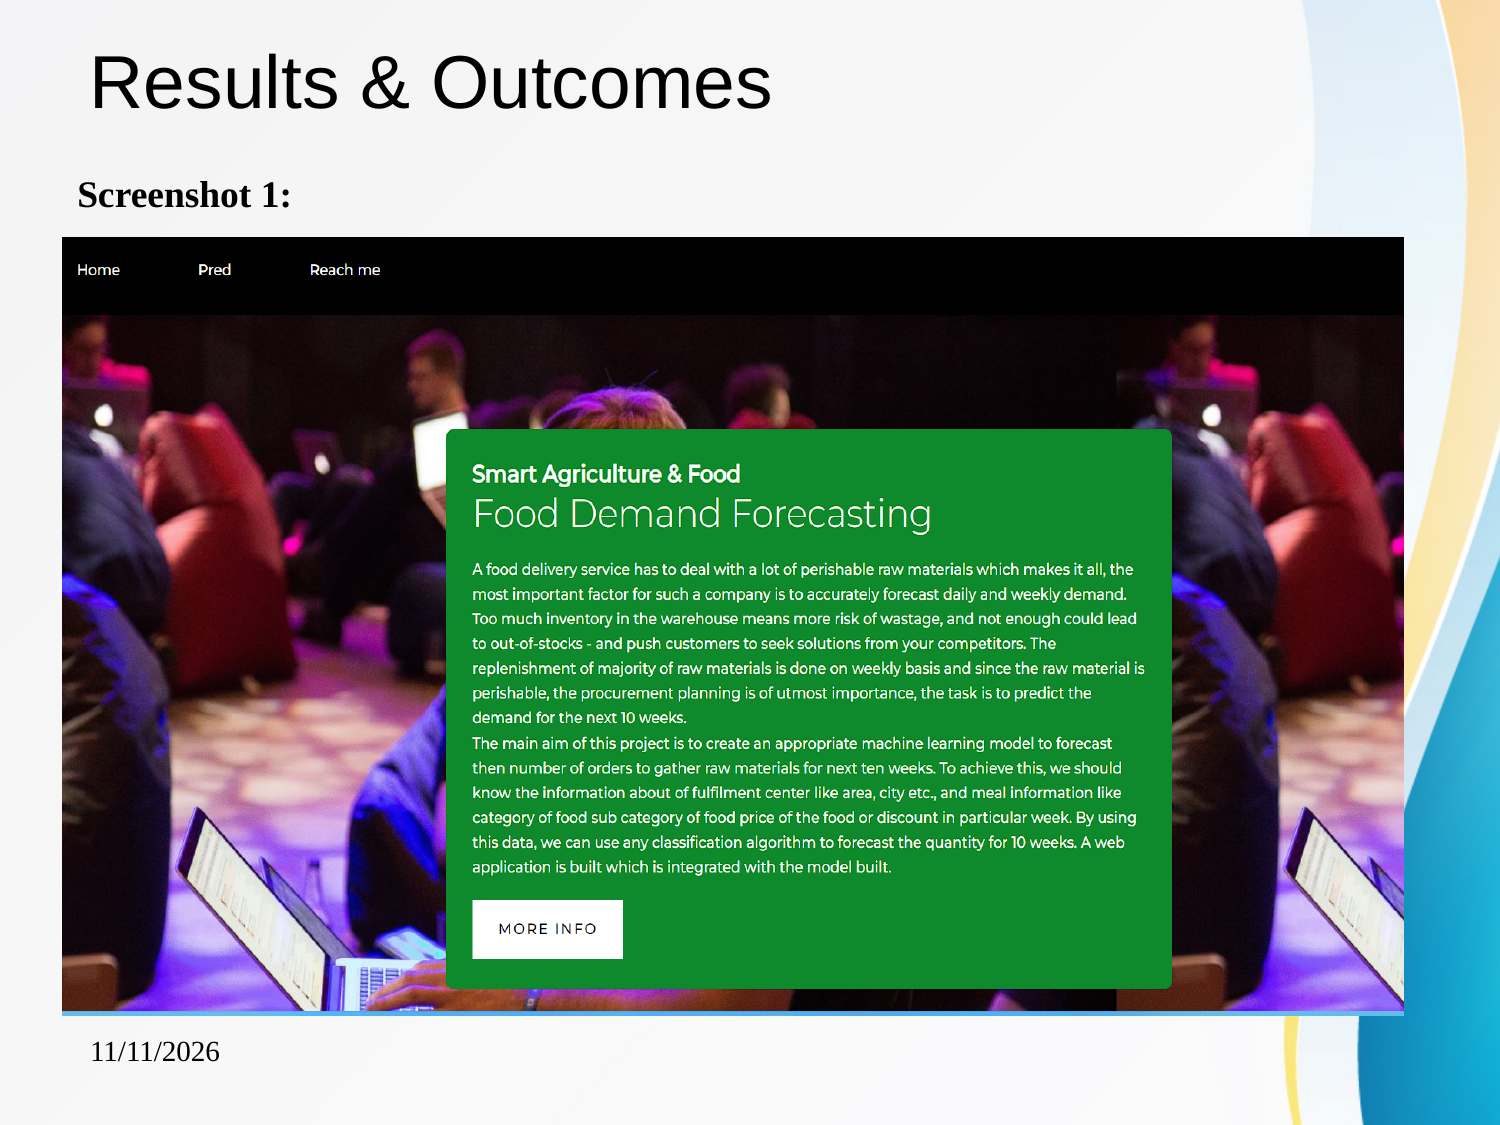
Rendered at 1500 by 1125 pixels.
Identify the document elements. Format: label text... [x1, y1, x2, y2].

text_box Screenshot 1: [62, 162, 308, 223]
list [62, 237, 1405, 1016]
picture [0, 0, 1500, 1125]
title Results & Outcomes [74, 30, 1426, 127]
slide_number [75, 1024, 425, 1103]
